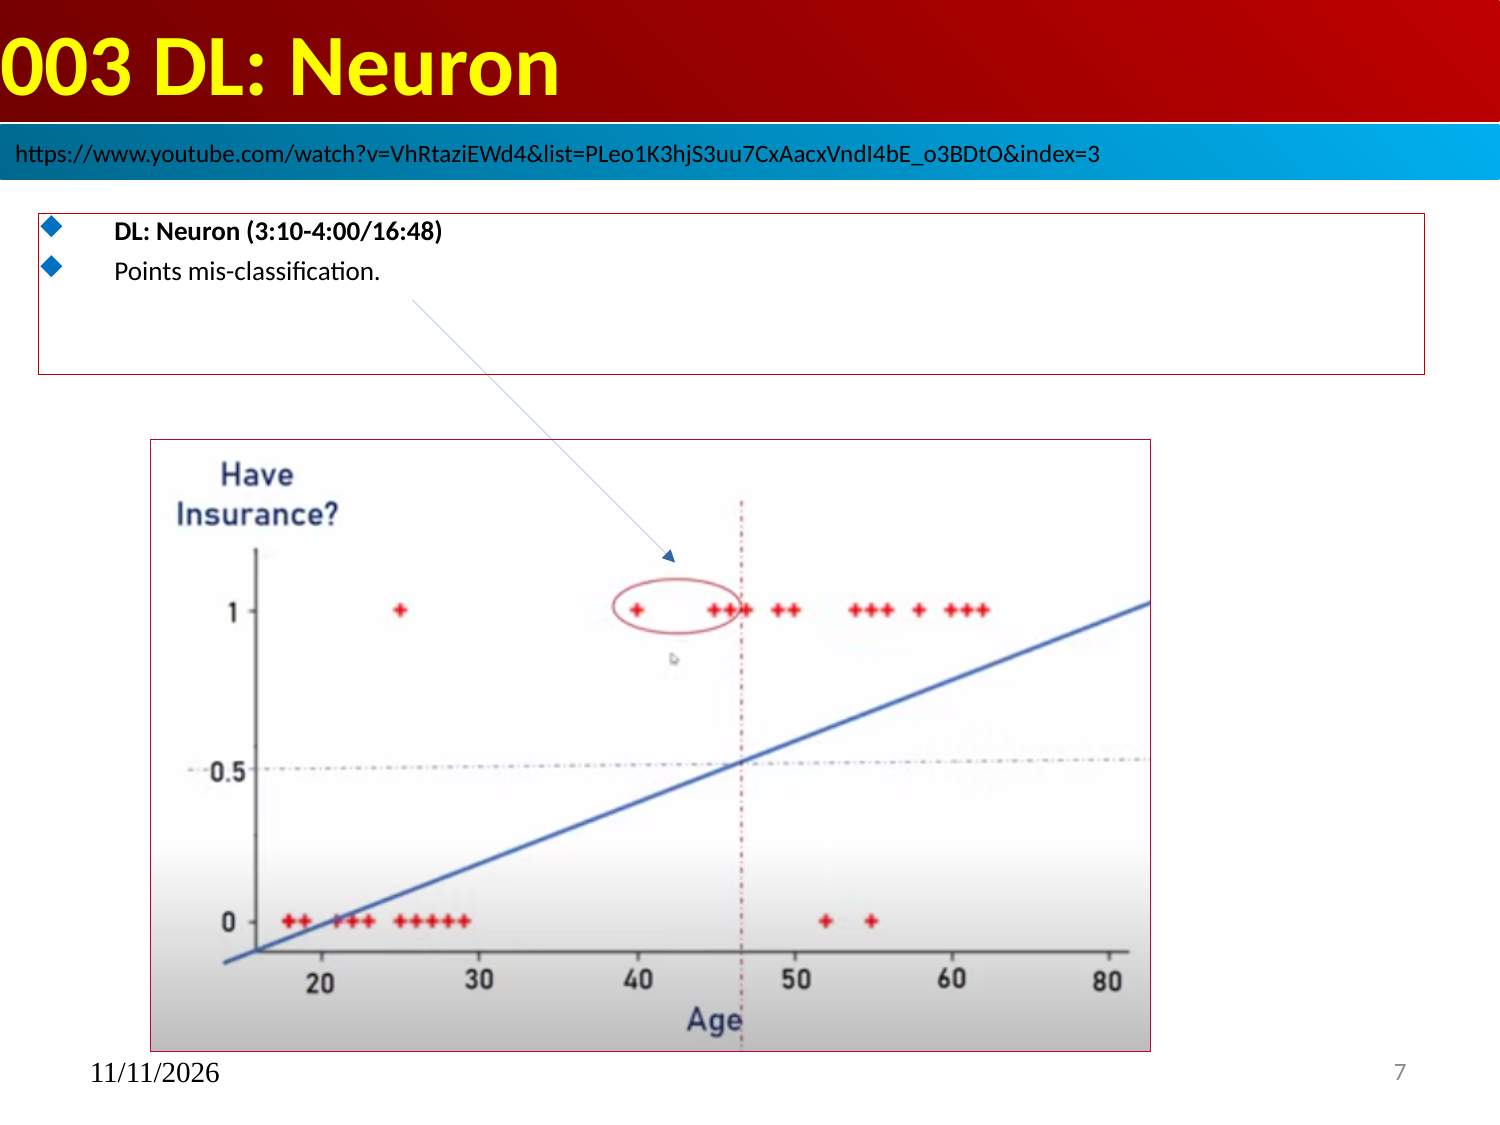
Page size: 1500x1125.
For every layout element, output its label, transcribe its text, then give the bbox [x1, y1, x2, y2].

title 003 DL: Neuron [0, 0, 1500, 122]
slide_number 7 [1074, 1042, 1422, 1099]
subtitle DL: Neuron (3:10-4:00/16:48) Points mis-classification. [38, 213, 1425, 375]
picture [149, 439, 1151, 1052]
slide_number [75, 1042, 422, 1099]
text_box https://www.youtube.com/watch?v=VhRtaziEWd4&list=PLeo1K3hjS3uu7CxAacxVndI4bE_o3BDtO&index=3 [0, 124, 1500, 180]
